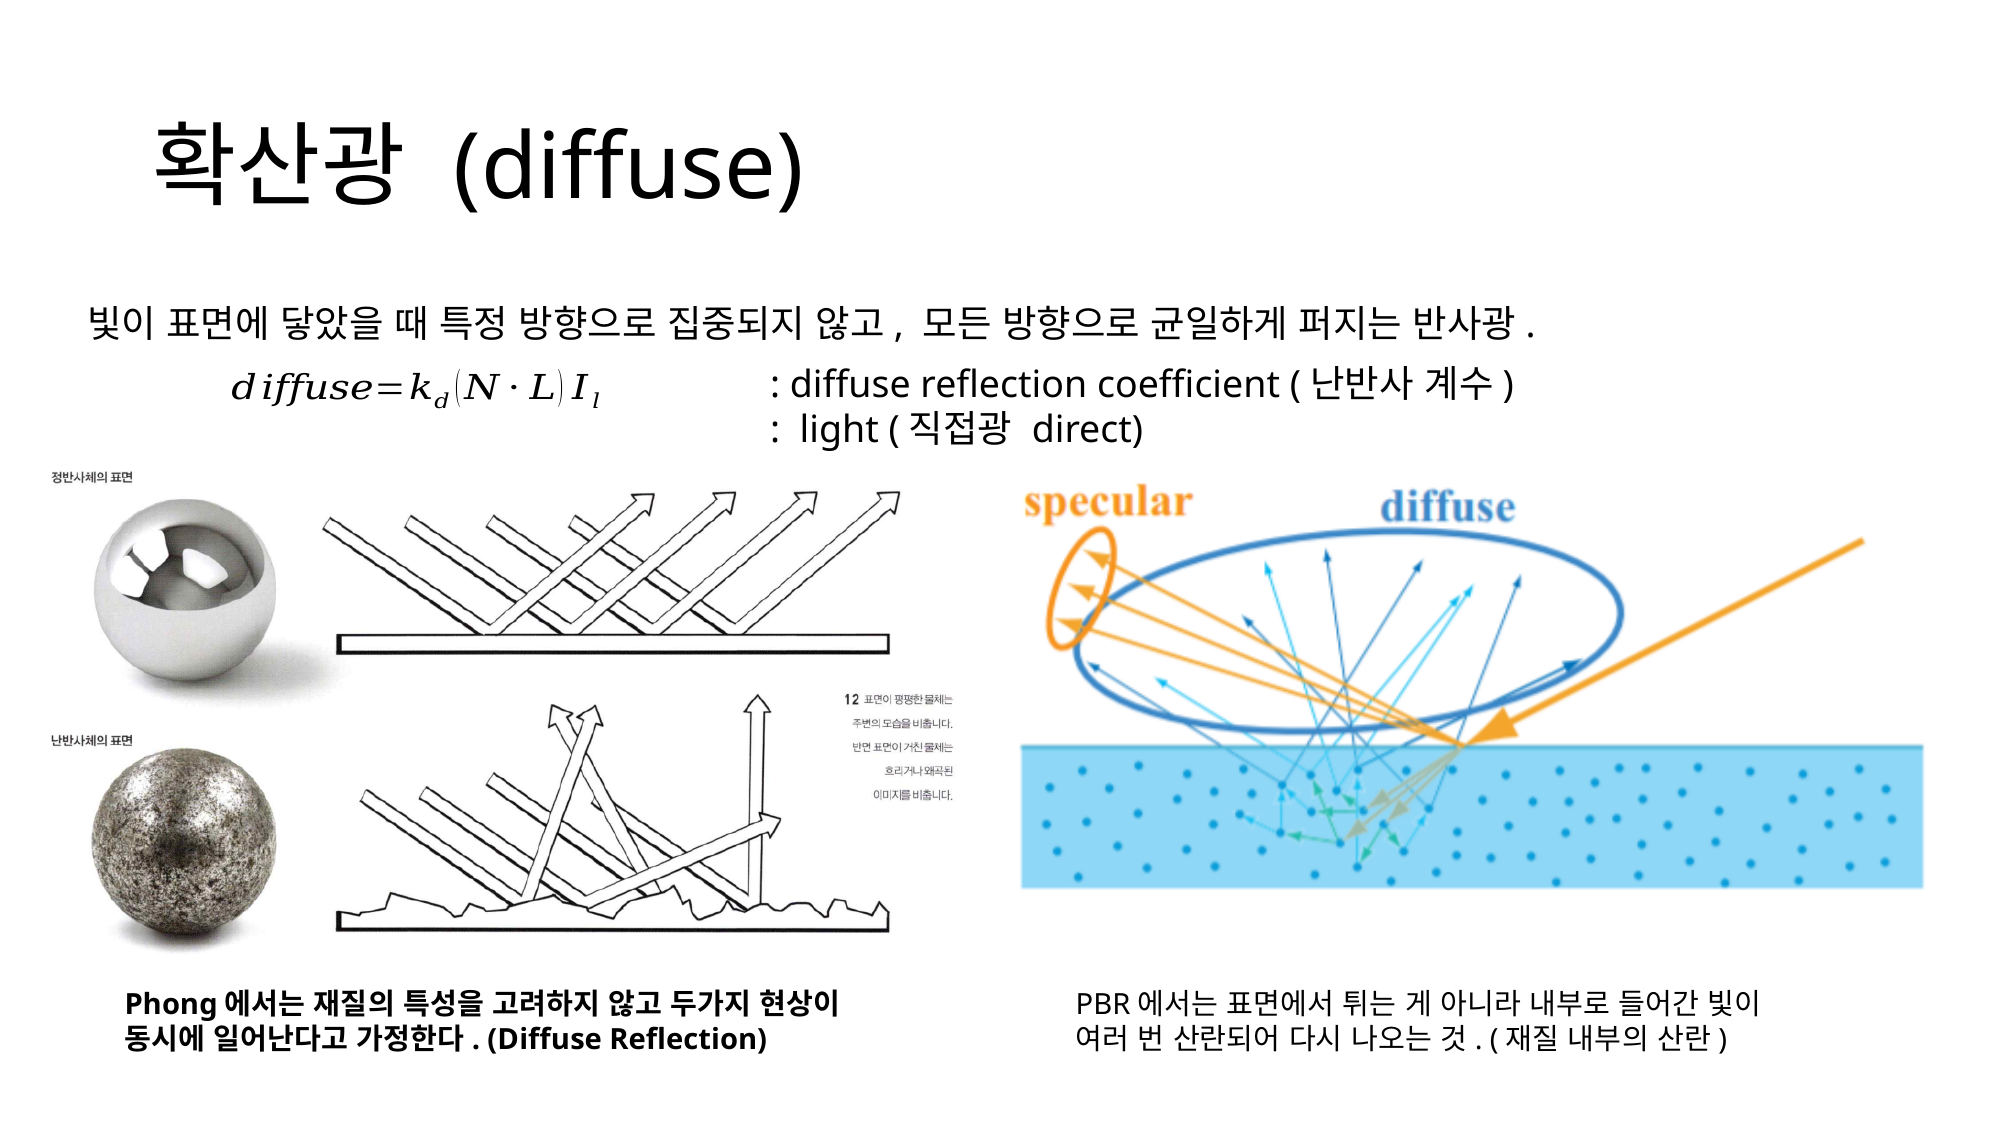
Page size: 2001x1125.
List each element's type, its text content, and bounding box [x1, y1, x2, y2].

text_box Phong에서는 재질의 특성을 고려하지 않고 두가지 현상이 동시에 일어난다고 가정한다. (Diffuse Reflection) [109, 977, 857, 1063]
text_box 빛이 표면에 닿았을 때 특정 방향으로 집중되지 않고, 모든 방향으로 균일하게 퍼지는 반사광. [72, 292, 1828, 353]
title 확산광 (diffuse) [137, 59, 1863, 278]
picture [34, 444, 967, 956]
picture [999, 434, 1943, 915]
text_box PBR에서는 표면에서 튀는 게 아니라 내부로 들어간 빛이 여러 번 산란되어 다시 나오는 것. (재질 내부의 산란) [1060, 977, 1786, 1063]
